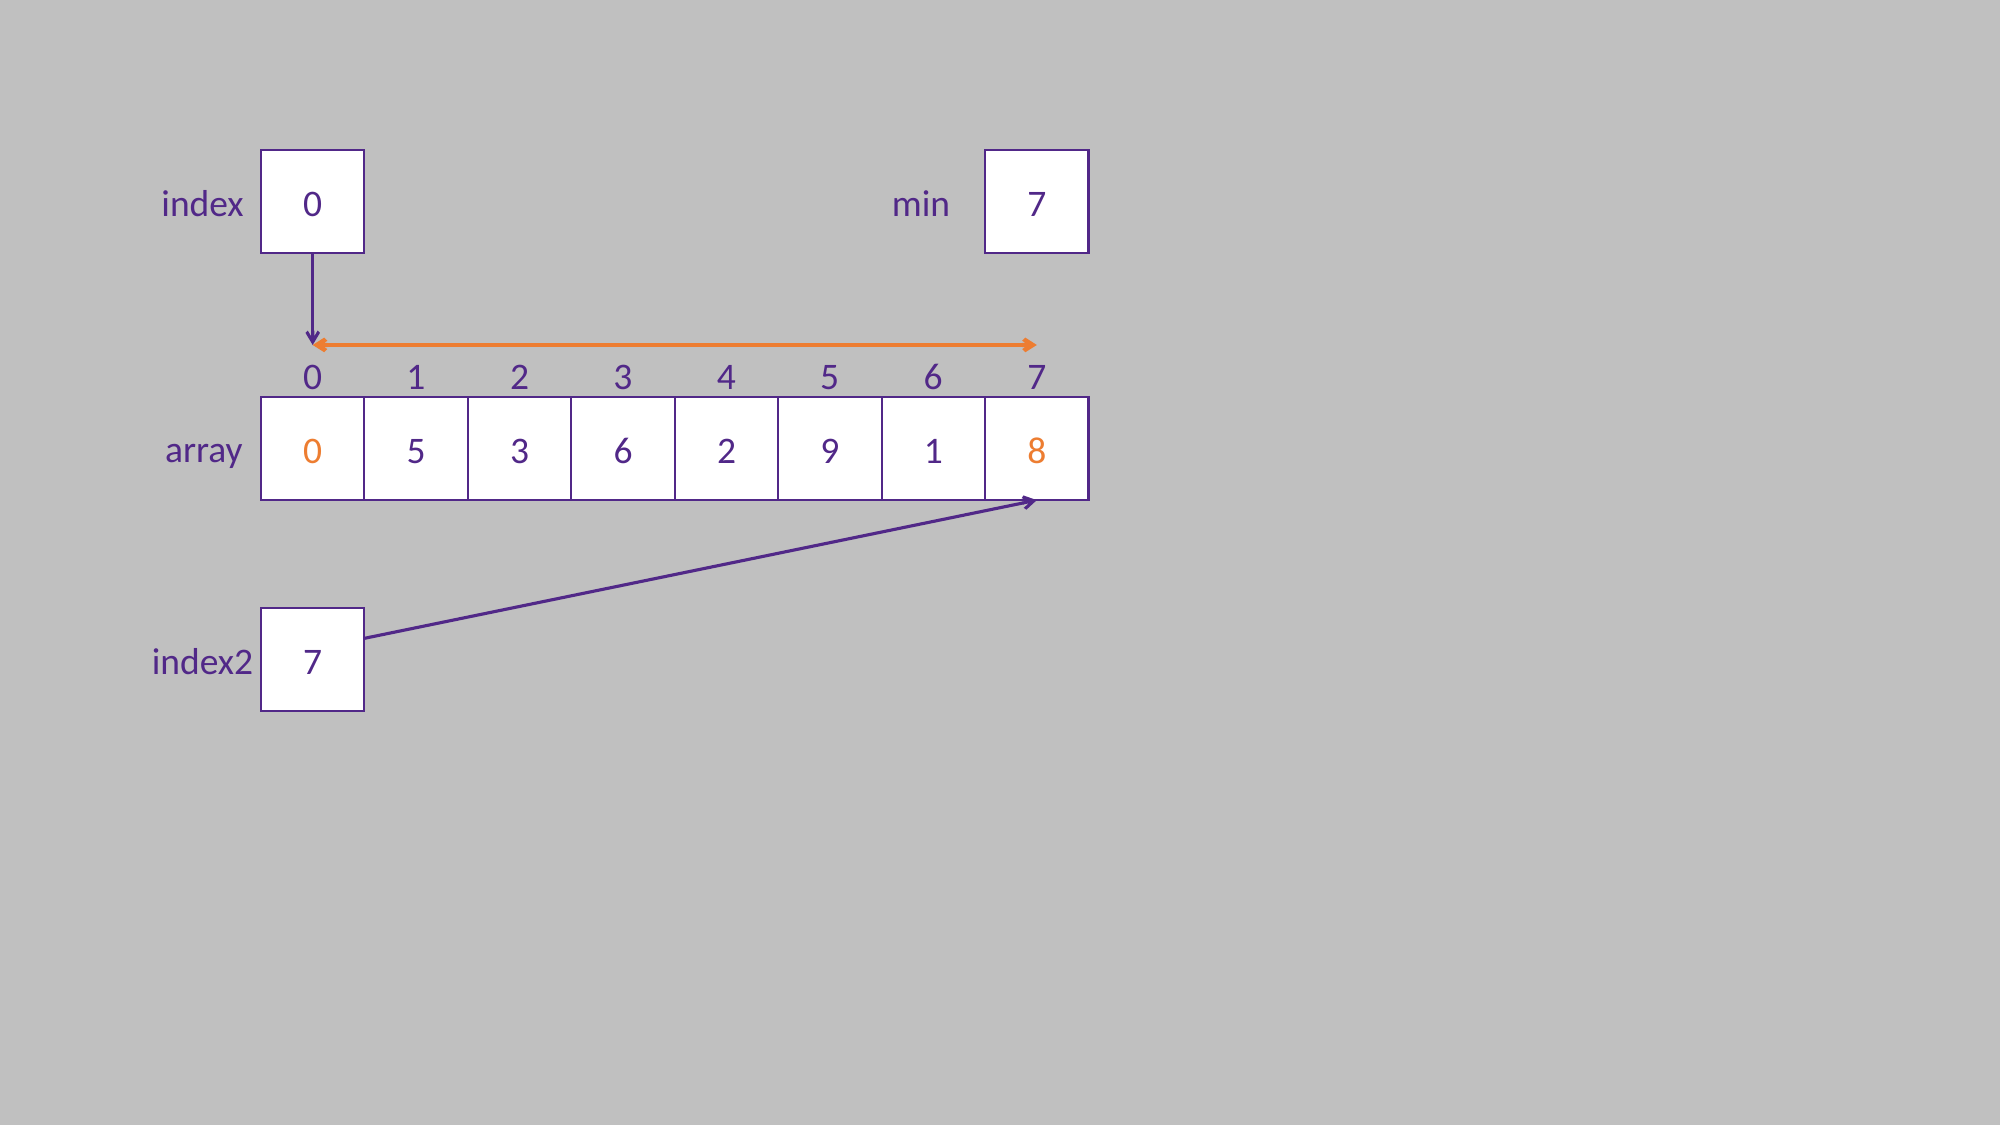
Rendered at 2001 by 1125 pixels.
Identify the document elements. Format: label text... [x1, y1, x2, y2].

text_box 0 [260, 149, 365, 254]
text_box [136, 344, 1089, 712]
text_box 7 [984, 149, 1090, 254]
text_box index [138, 171, 259, 232]
text_box min [877, 171, 966, 232]
